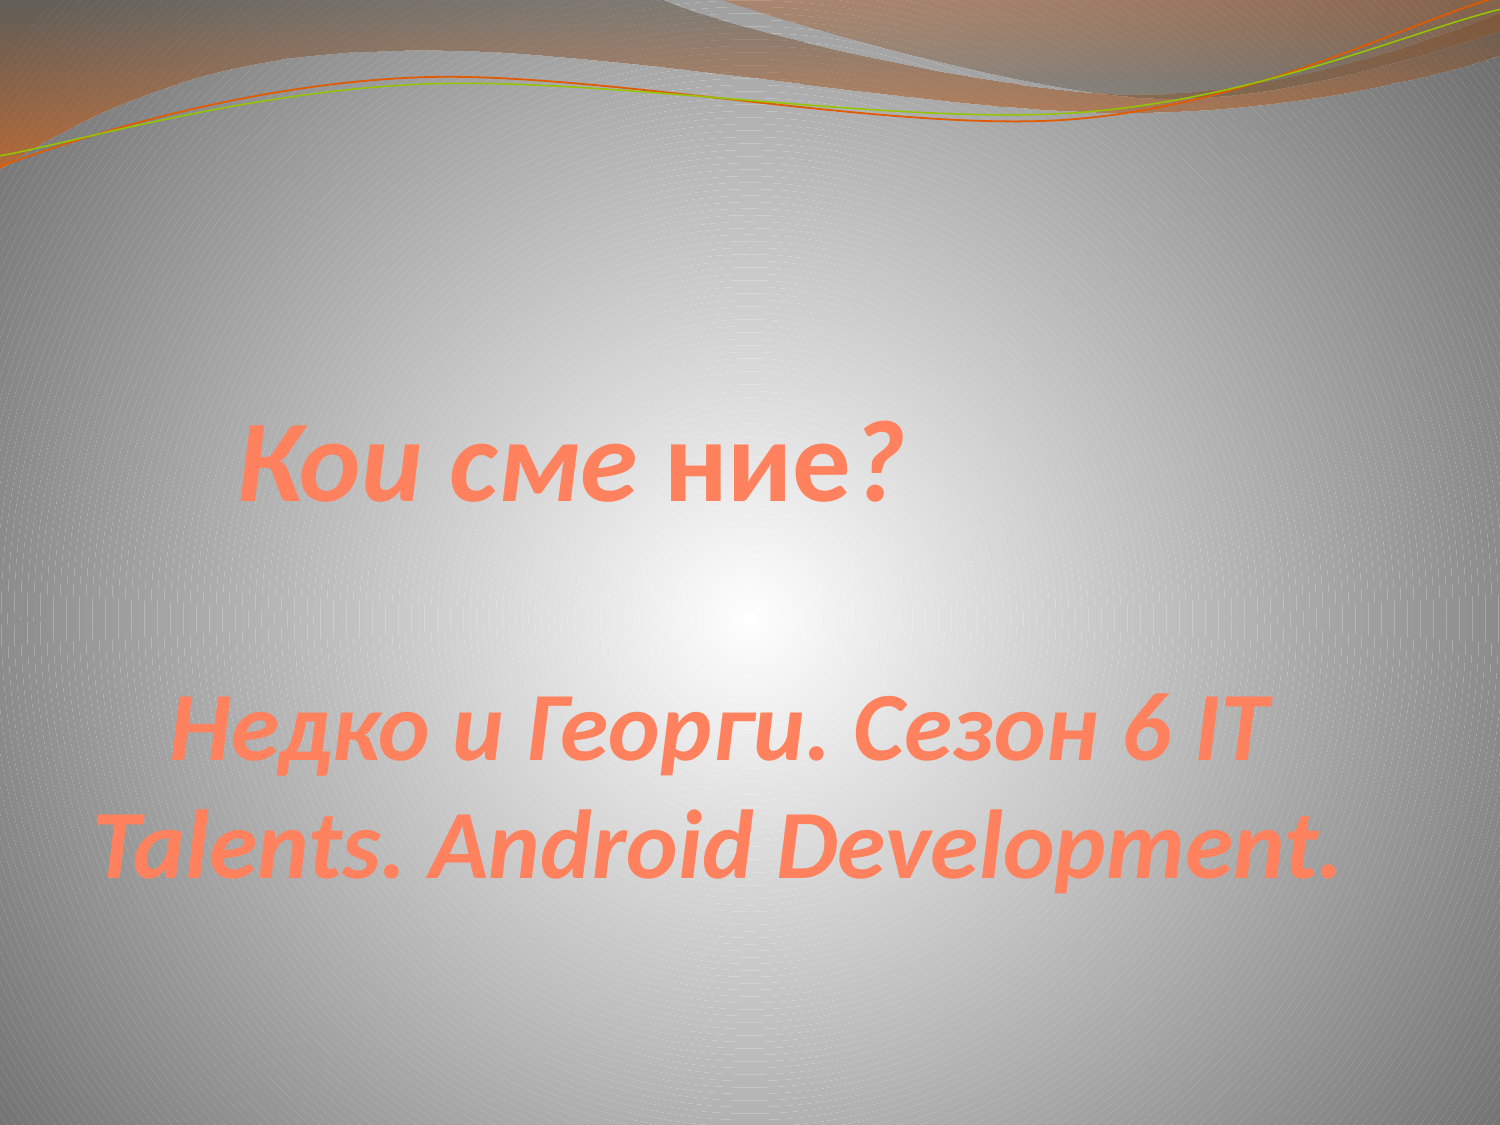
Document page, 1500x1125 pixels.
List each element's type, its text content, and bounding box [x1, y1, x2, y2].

title Кои сме ние? [87, 224, 1376, 525]
text_box Недко и Георги. Сезон 6 IT Talents. Android Development. [76, 597, 1365, 898]
